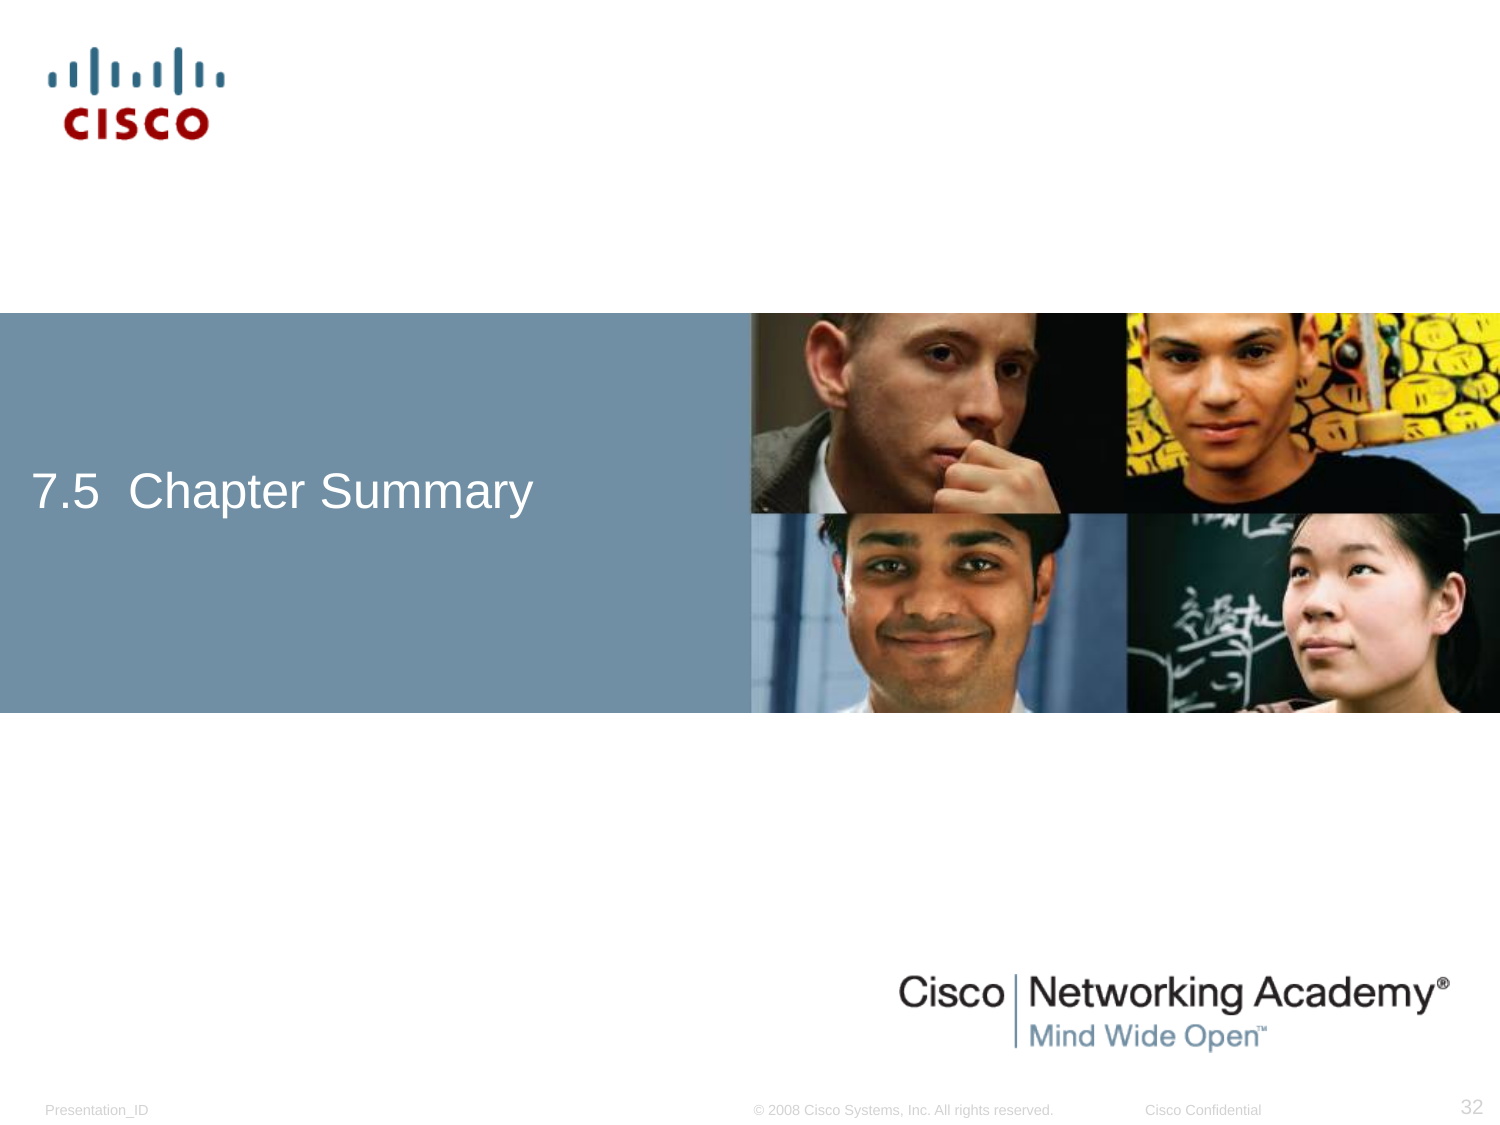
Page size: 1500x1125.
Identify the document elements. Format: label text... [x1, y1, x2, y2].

title 7.5 Chapter Summary [17, 371, 733, 615]
picture [40, 19, 233, 168]
picture [899, 974, 1450, 1053]
picture [0, 313, 1500, 713]
